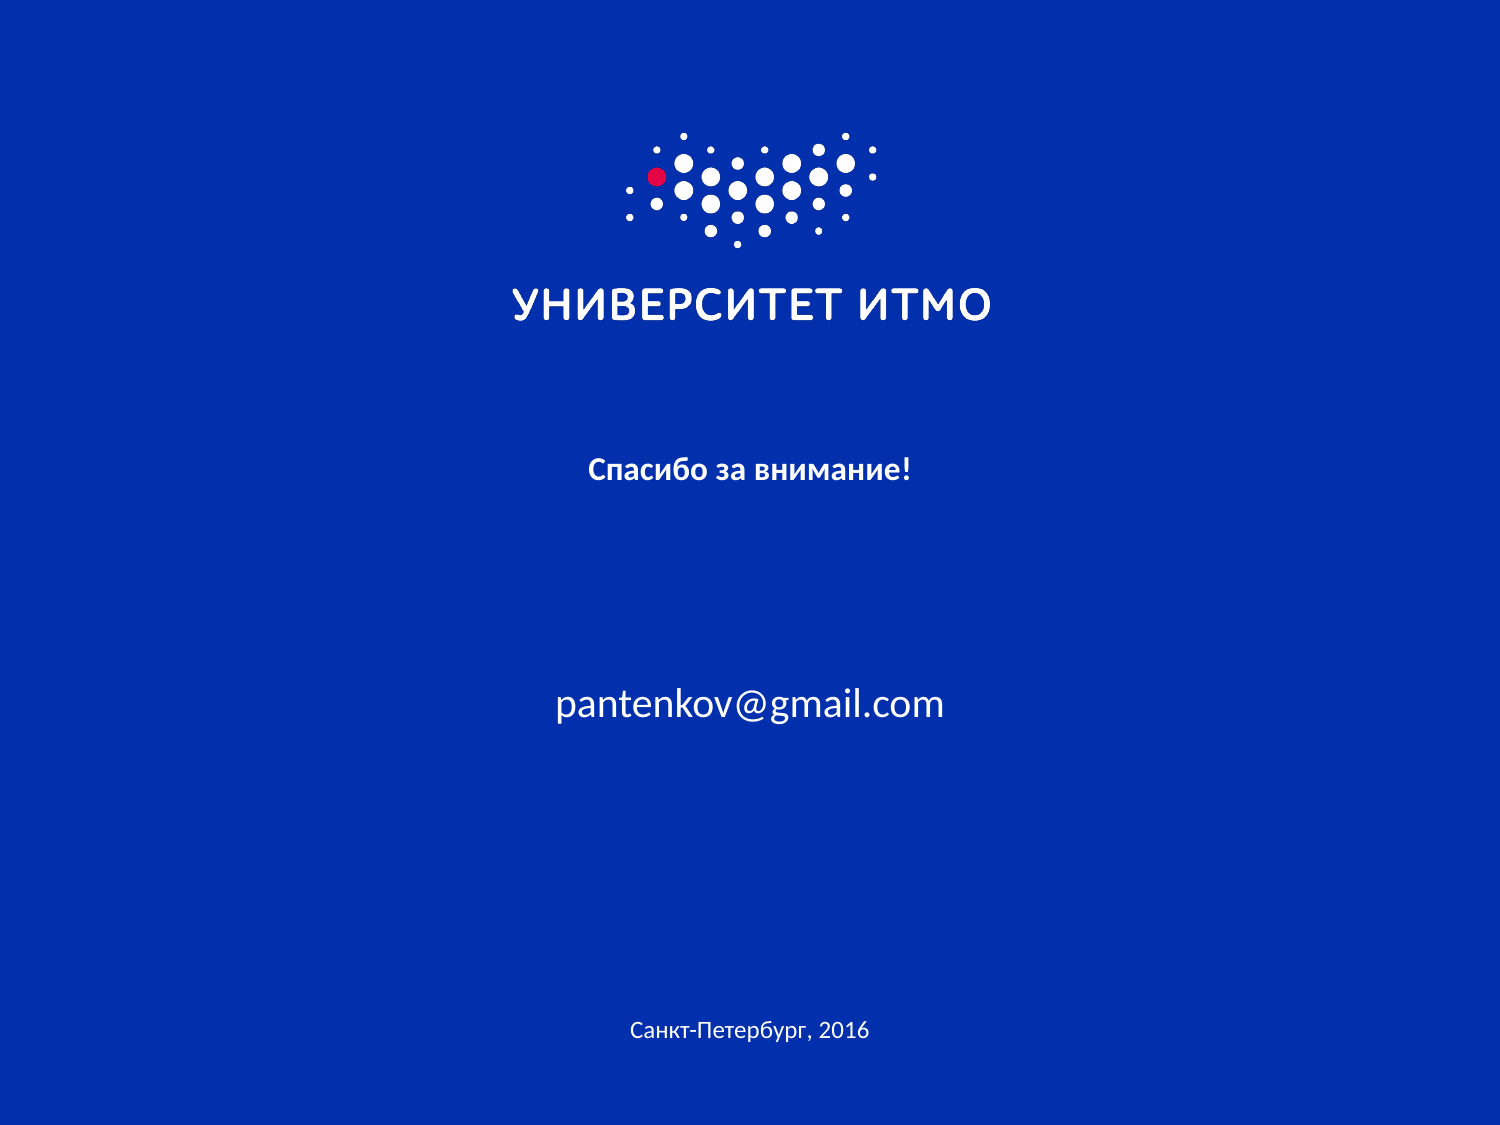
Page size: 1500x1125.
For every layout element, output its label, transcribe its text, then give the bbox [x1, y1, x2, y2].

picture [506, 125, 994, 328]
text_box Санкт-Петербург, 2016 [224, 1006, 1275, 1056]
list pantenkov@gmail.com [75, 609, 1425, 740]
title Спасибо за внимание! [75, 439, 1425, 576]
